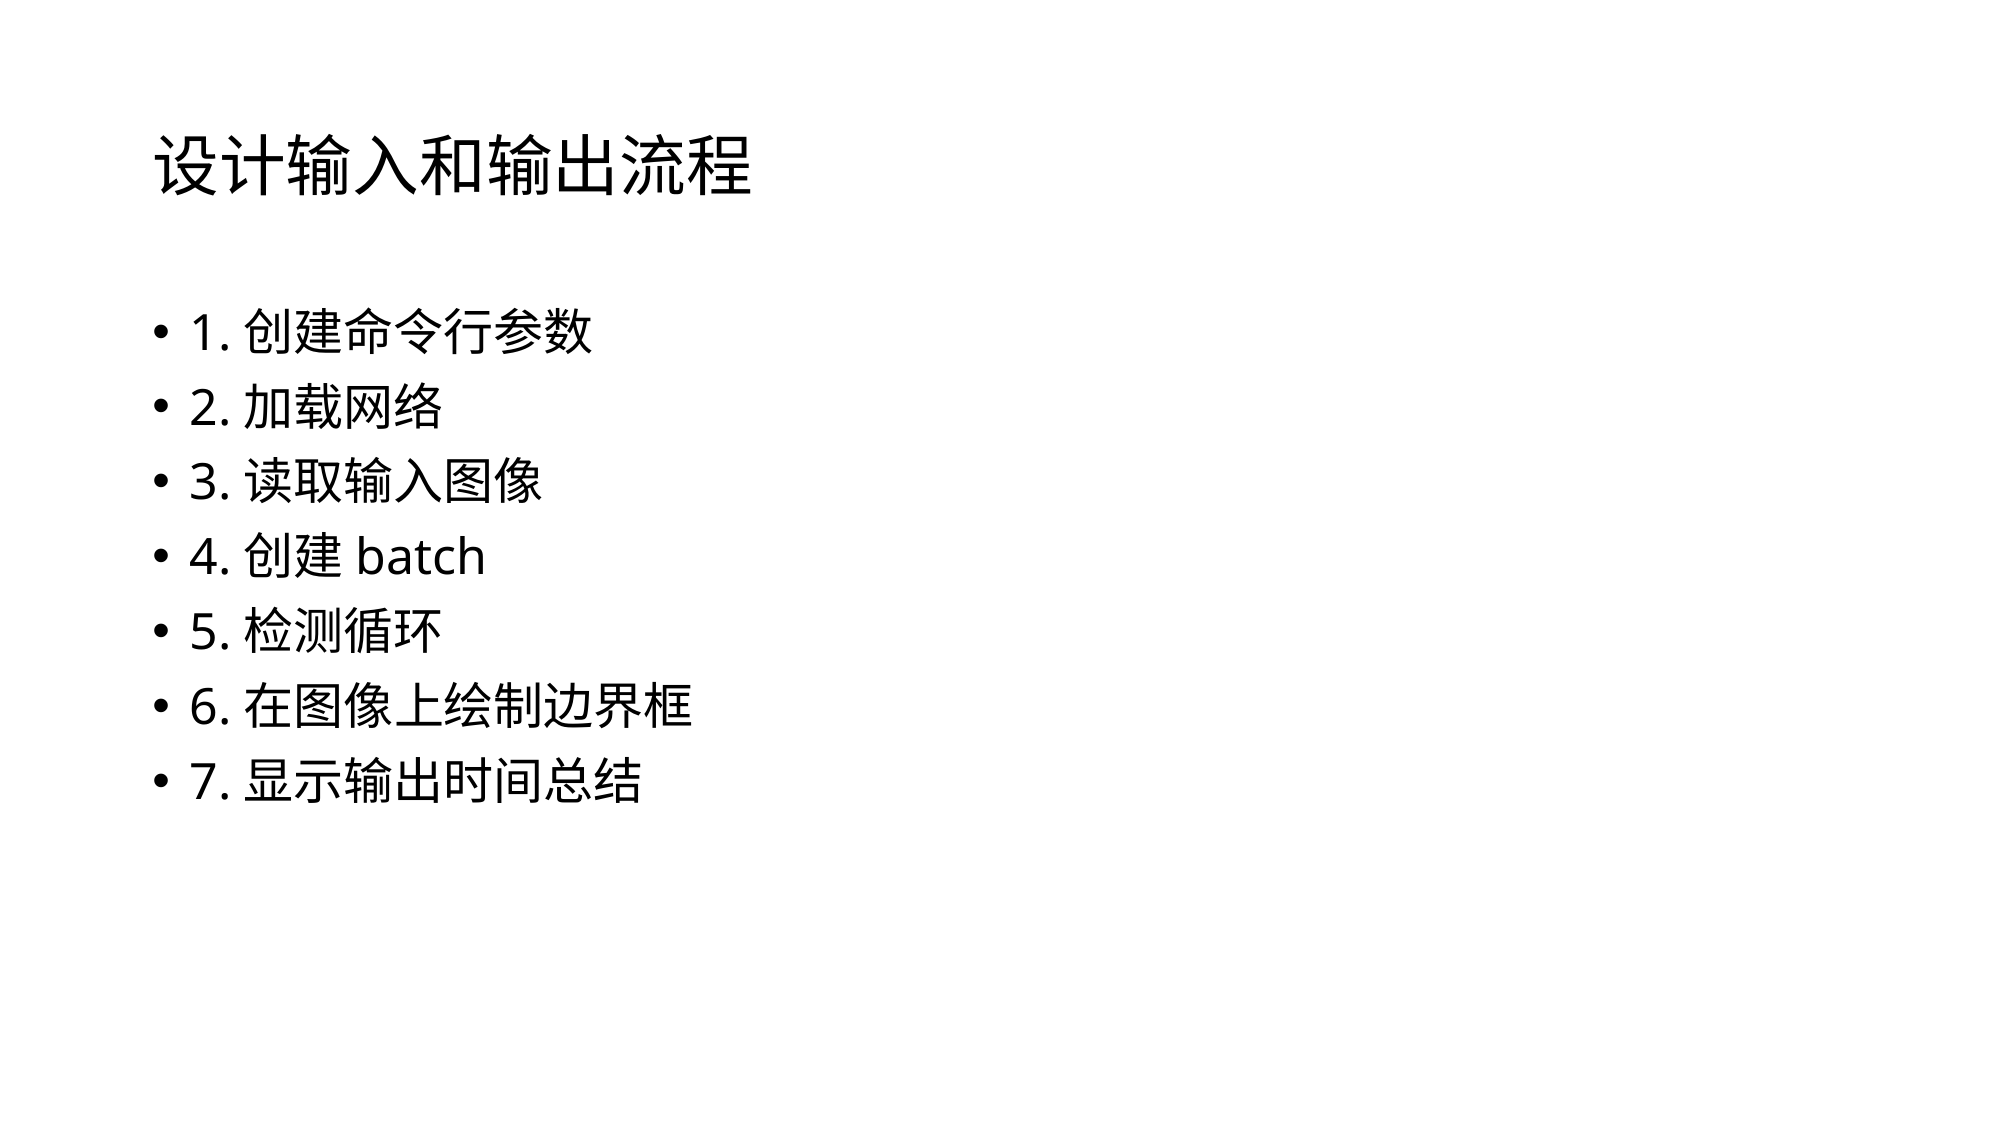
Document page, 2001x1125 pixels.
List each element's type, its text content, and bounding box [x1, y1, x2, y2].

list 1.创建命令行参数 2.加载网络 3.读取输入图像 4.创建batch 5.检测循环 6.在图像上绘制边界框 7.显示输出时间总结 [137, 299, 1863, 1014]
title 设计输入和输出流程 [137, 59, 1863, 278]
